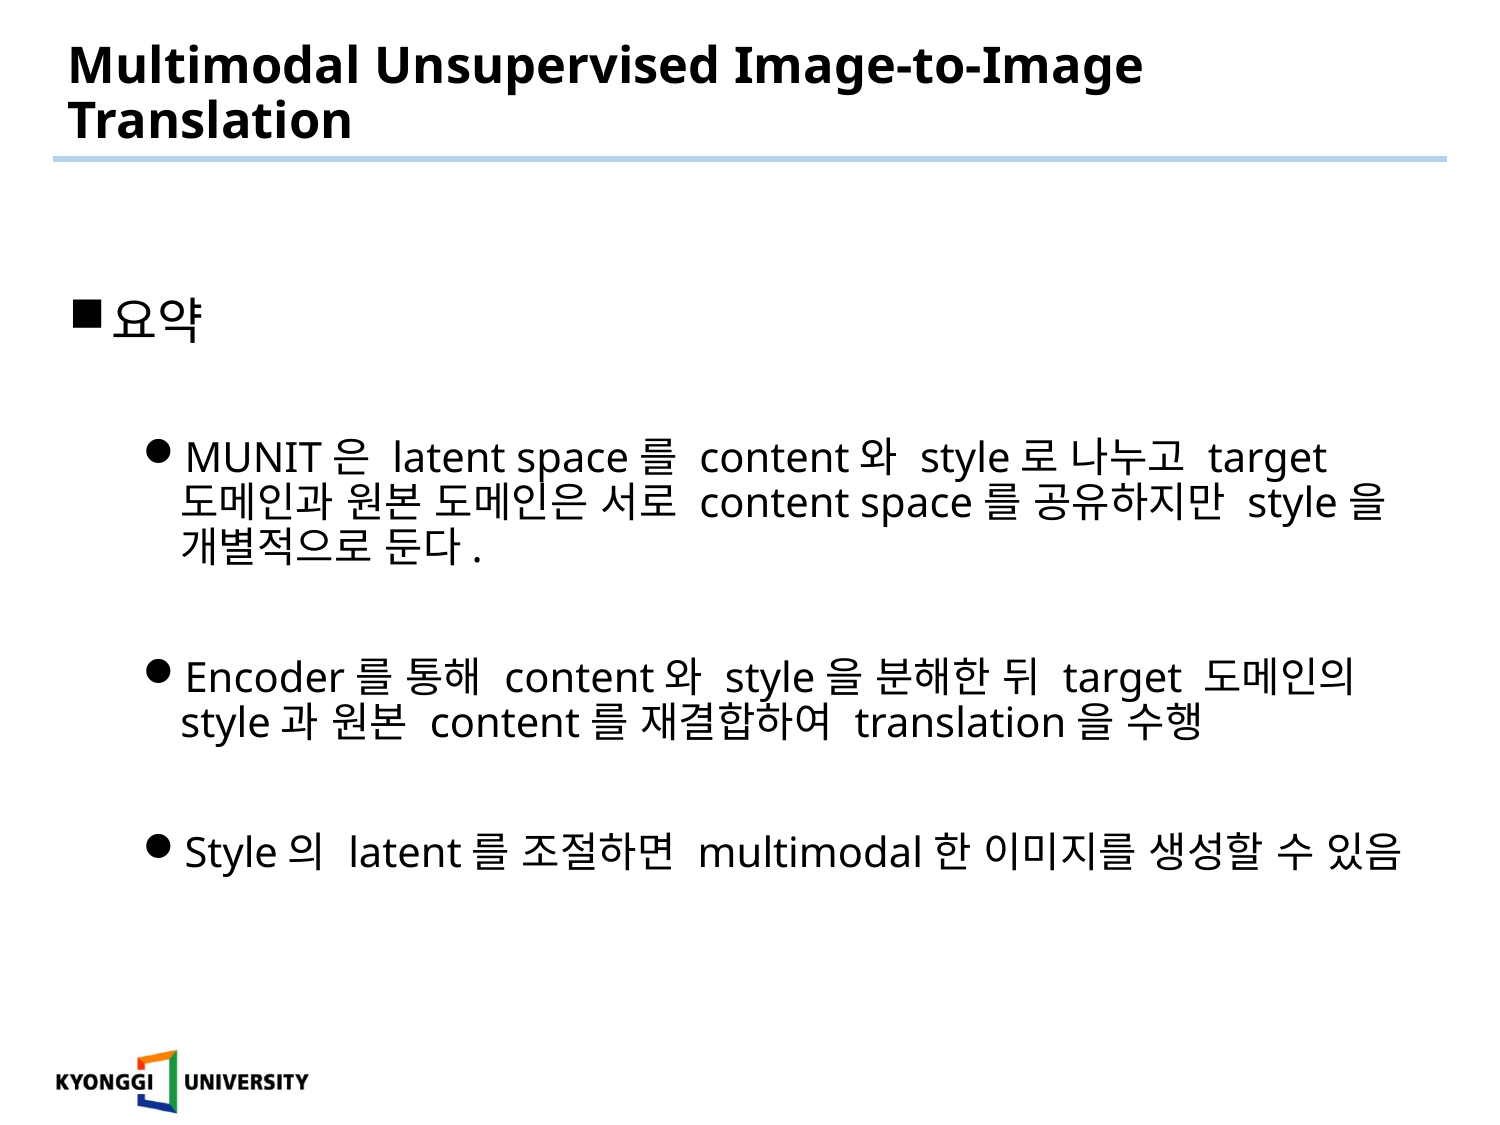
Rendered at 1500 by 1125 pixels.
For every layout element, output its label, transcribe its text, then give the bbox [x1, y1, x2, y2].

title Multimodal Unsupervised Image-to-Image Translation [52, 32, 1448, 158]
picture [51, 1044, 314, 1124]
list 요약 MUNIT은 latent space를 content와 style로 나누고 target 도메인과 원본 도메인은 서로 content space를 공유하지만 style을 개별적으로 둔다. Encoder를 통해 content와 style을 분해한 뒤 target 도메인의 style과 원본 content를 재결합하여 translation을 수행 Style의 latent를 조절하면 multimodal한 이미지를 생성할 수 있음 [52, 208, 1448, 1035]
